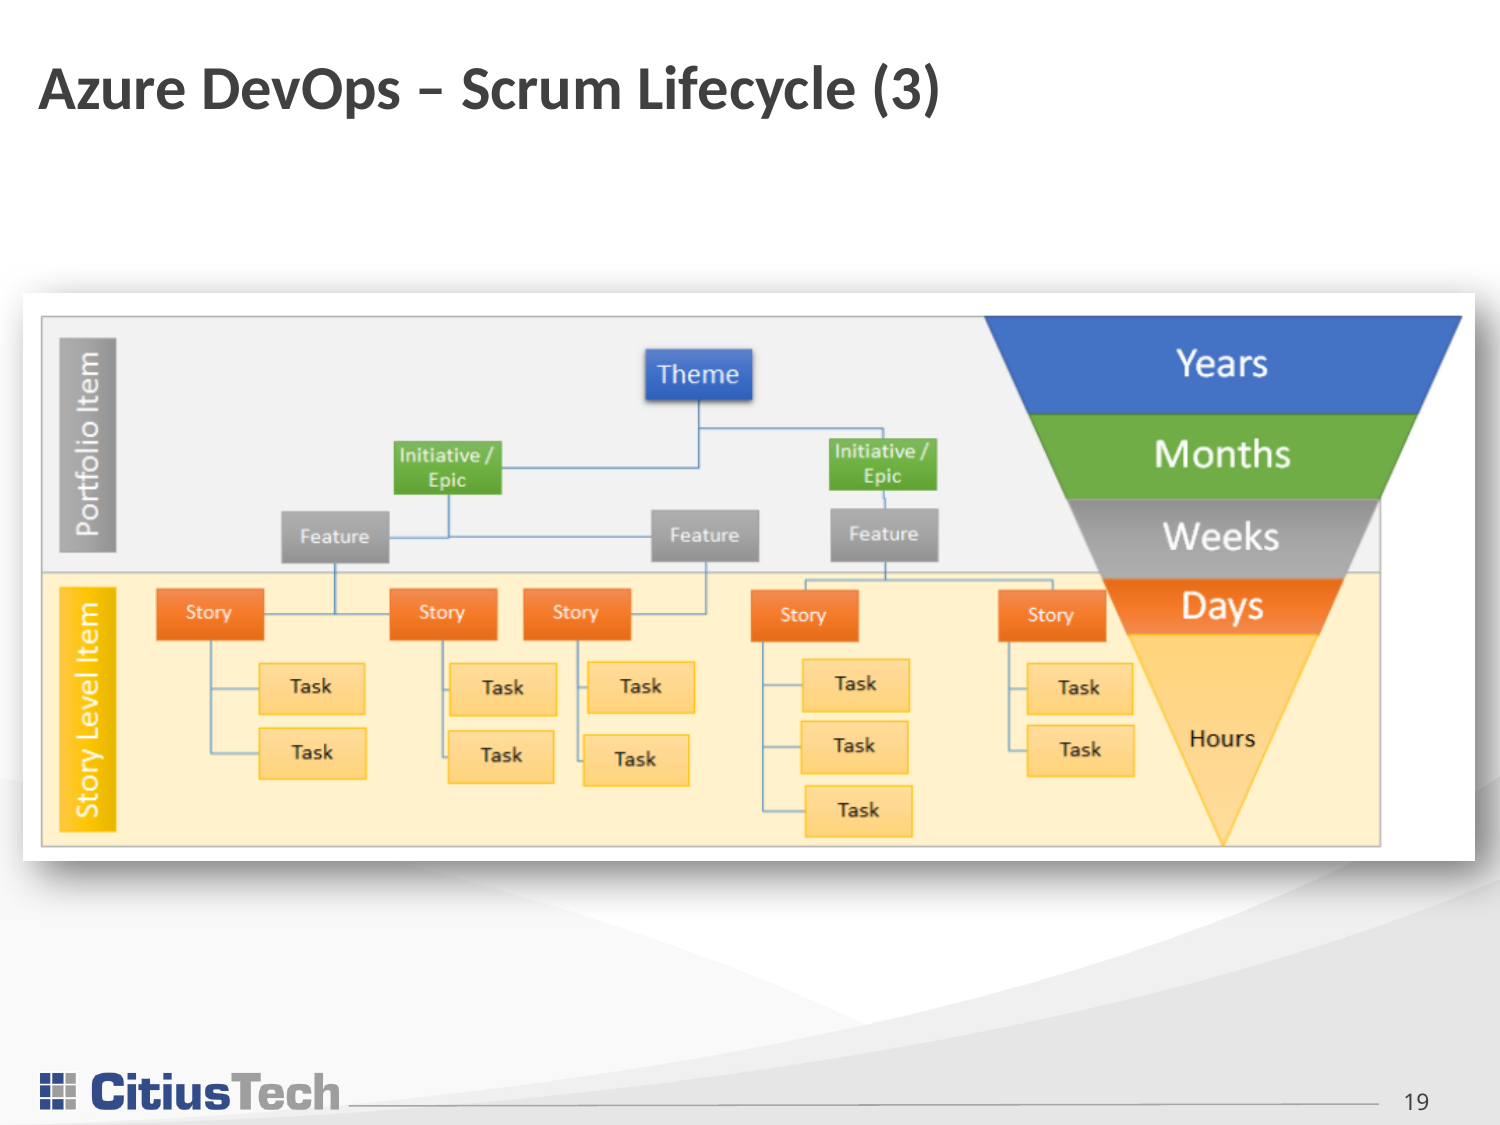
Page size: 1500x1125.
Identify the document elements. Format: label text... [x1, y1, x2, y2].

picture [0, 0, 1500, 1125]
title Azure DevOps – Scrum Lifecycle (3) [23, 37, 1475, 132]
